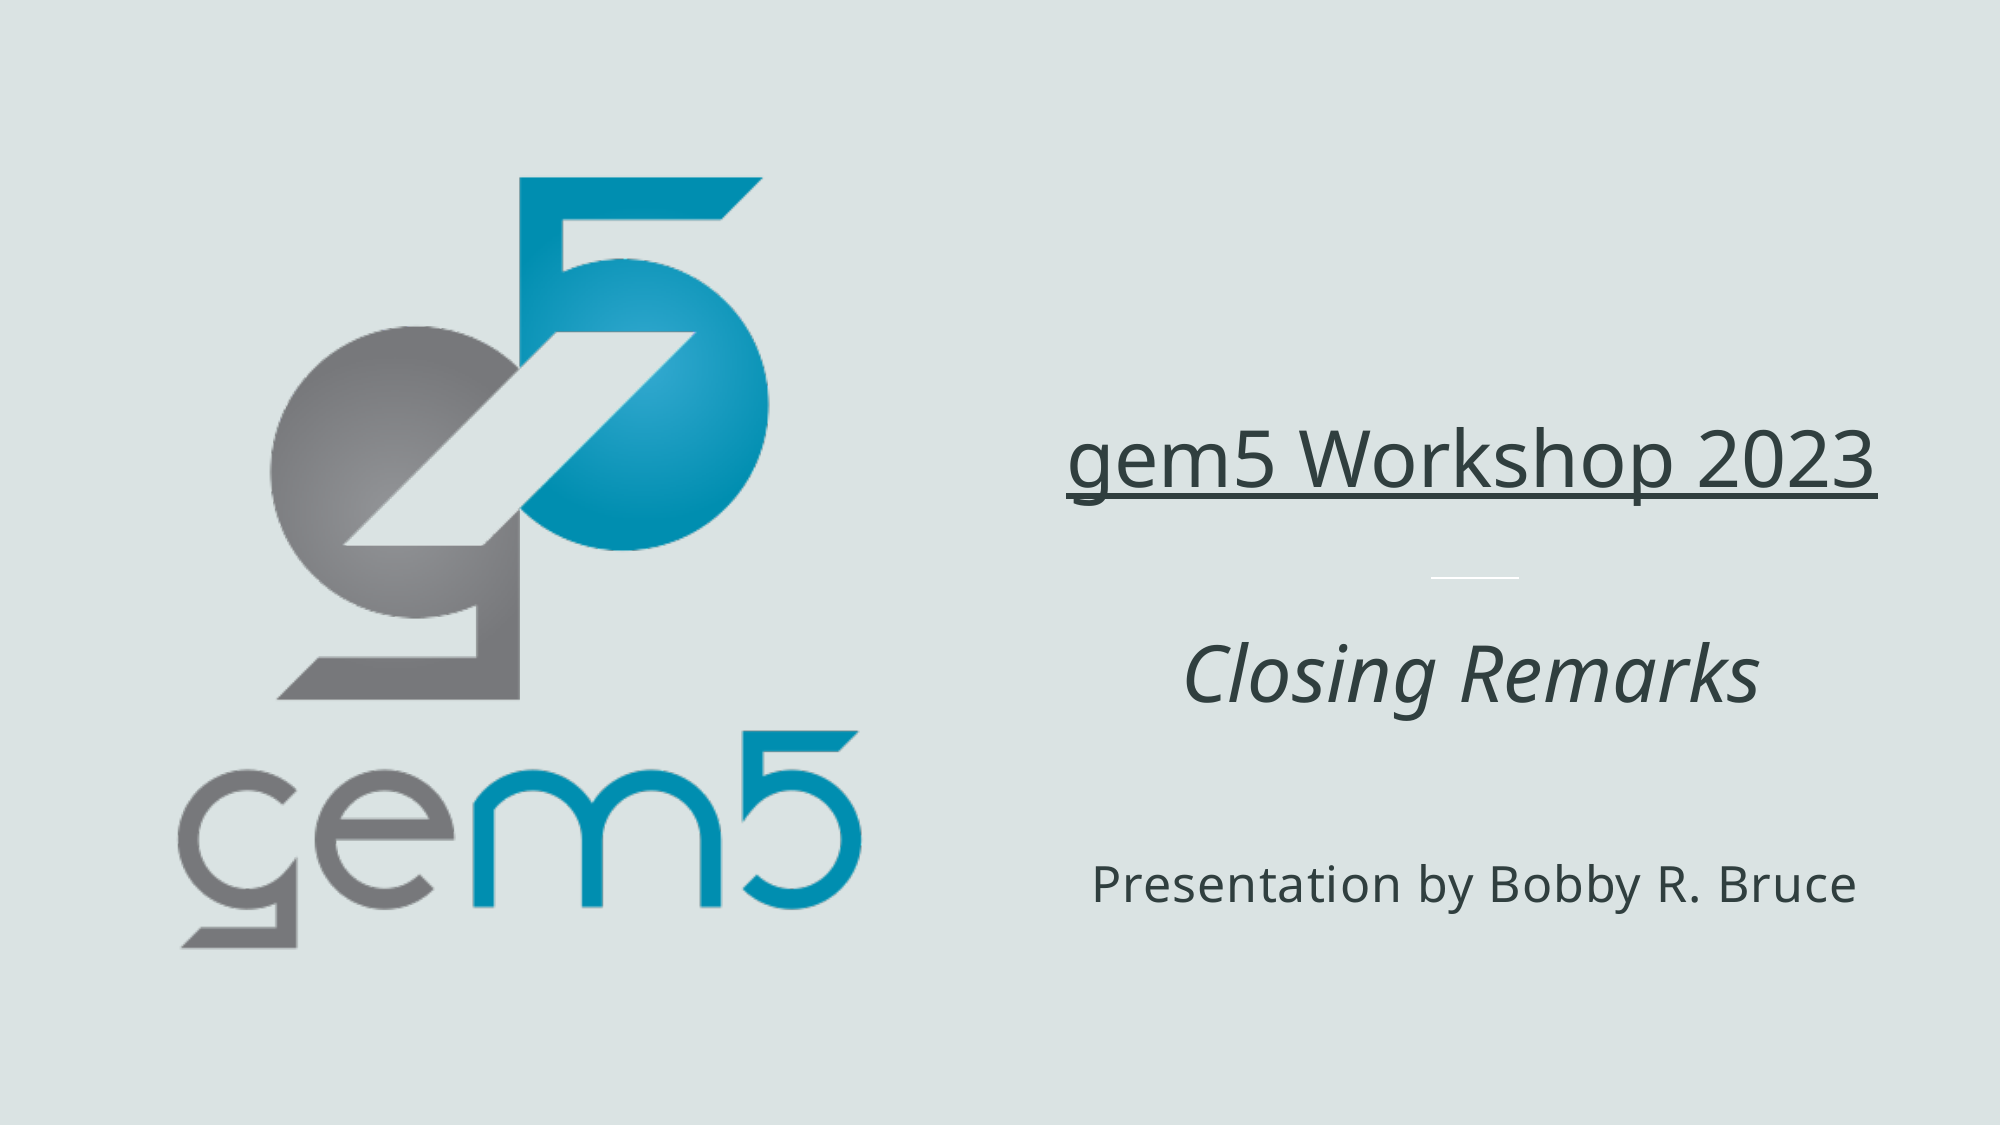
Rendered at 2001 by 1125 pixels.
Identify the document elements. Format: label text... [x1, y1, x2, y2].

picture [0, 0, 1040, 1125]
title gem5 Workshop 2023 Closing Remarks [999, 391, 1944, 734]
subtitle Presentation by Bobby R. Bruce [1039, 824, 1911, 1125]
